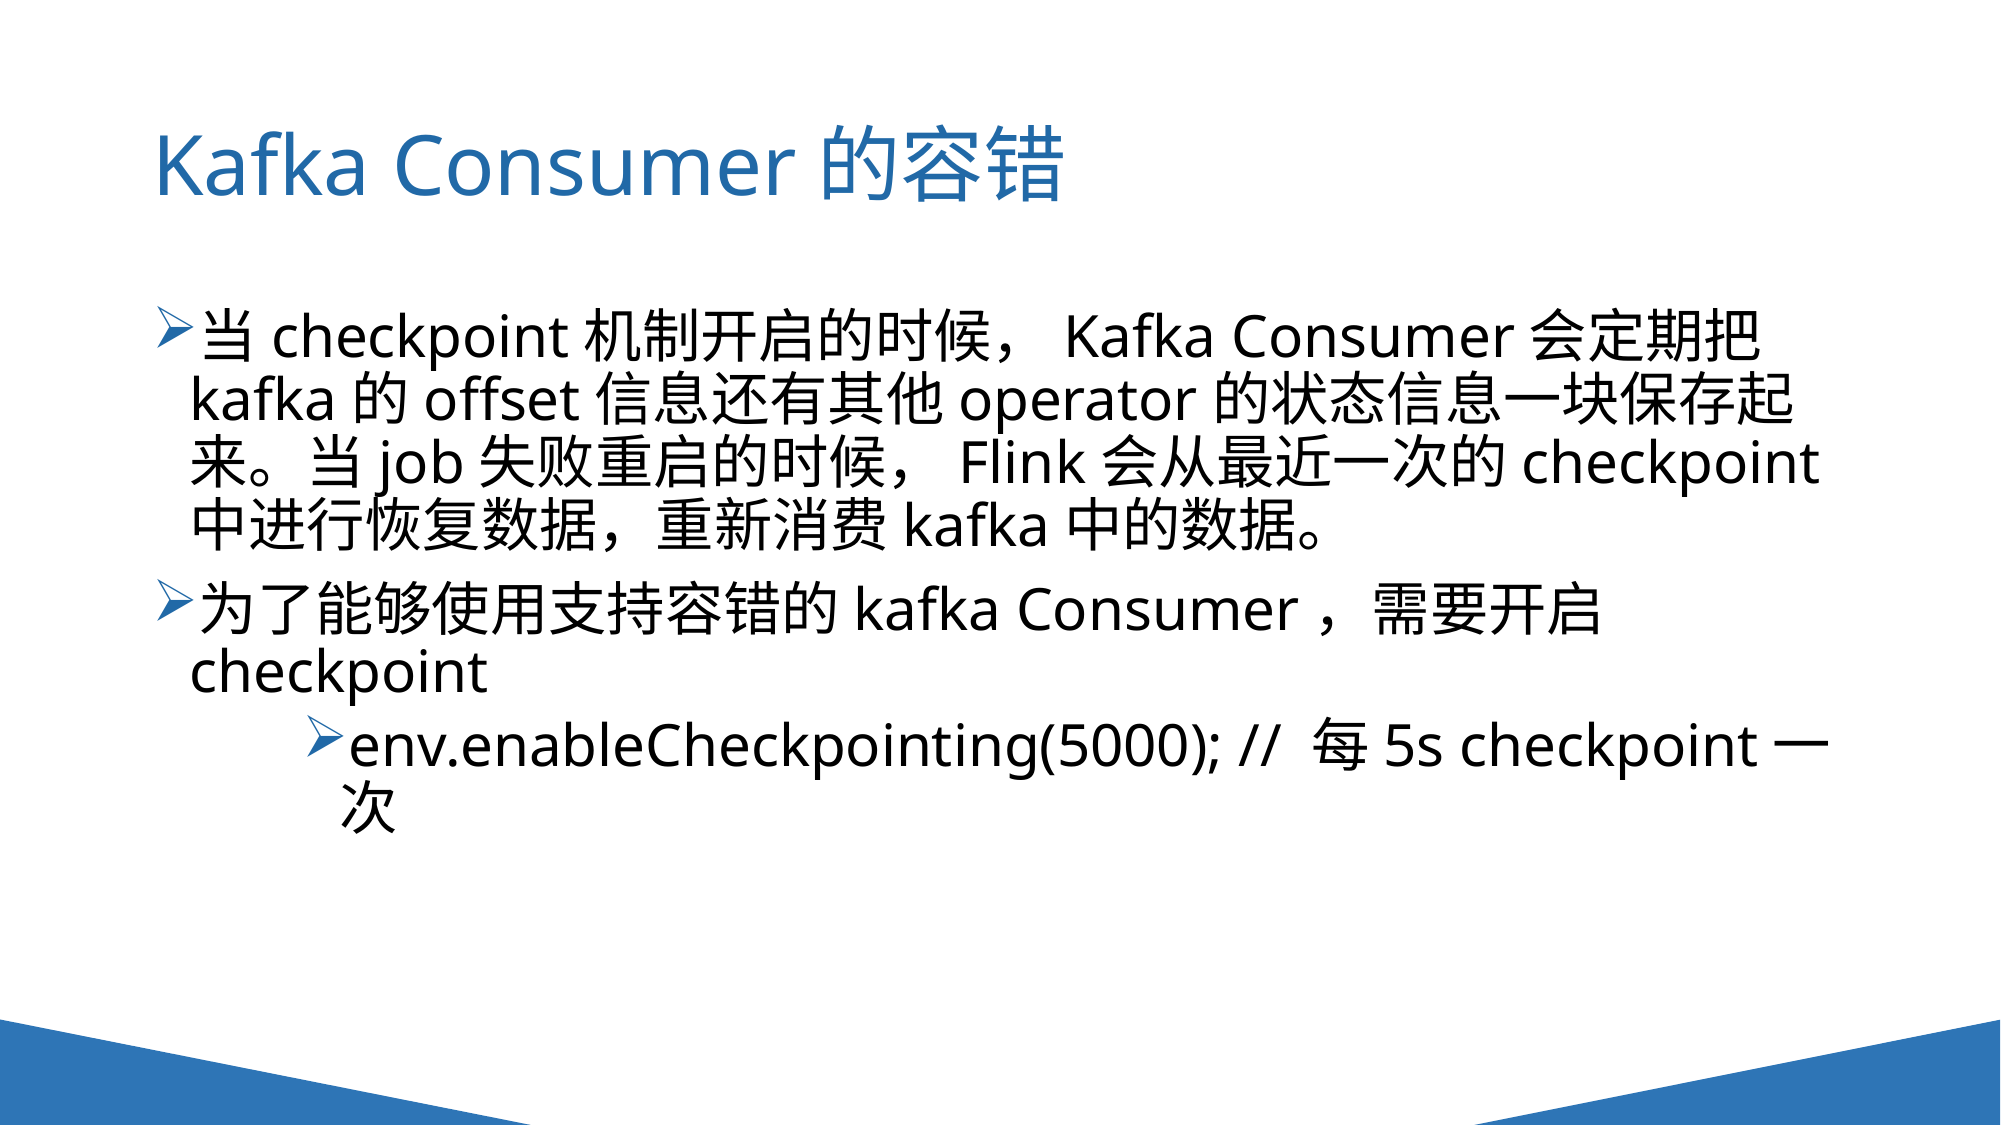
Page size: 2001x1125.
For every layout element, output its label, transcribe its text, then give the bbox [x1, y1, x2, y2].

list 当checkpoint机制开启的时候，Kafka Consumer会定期把kafka的offset信息还有其他operator的状态信息一块保存起来。当job失败重启的时候，Flink会从最近一次的checkpoint中进行恢复数据，重新消费kafka中的数据。 为了能够使用支持容错的kafka Consumer，需要开启checkpoint env.enableCheckpointing(5000); // 每5s checkpoint一次 [137, 299, 1863, 1014]
title Kafka Consumer的容错 [137, 59, 1863, 278]
